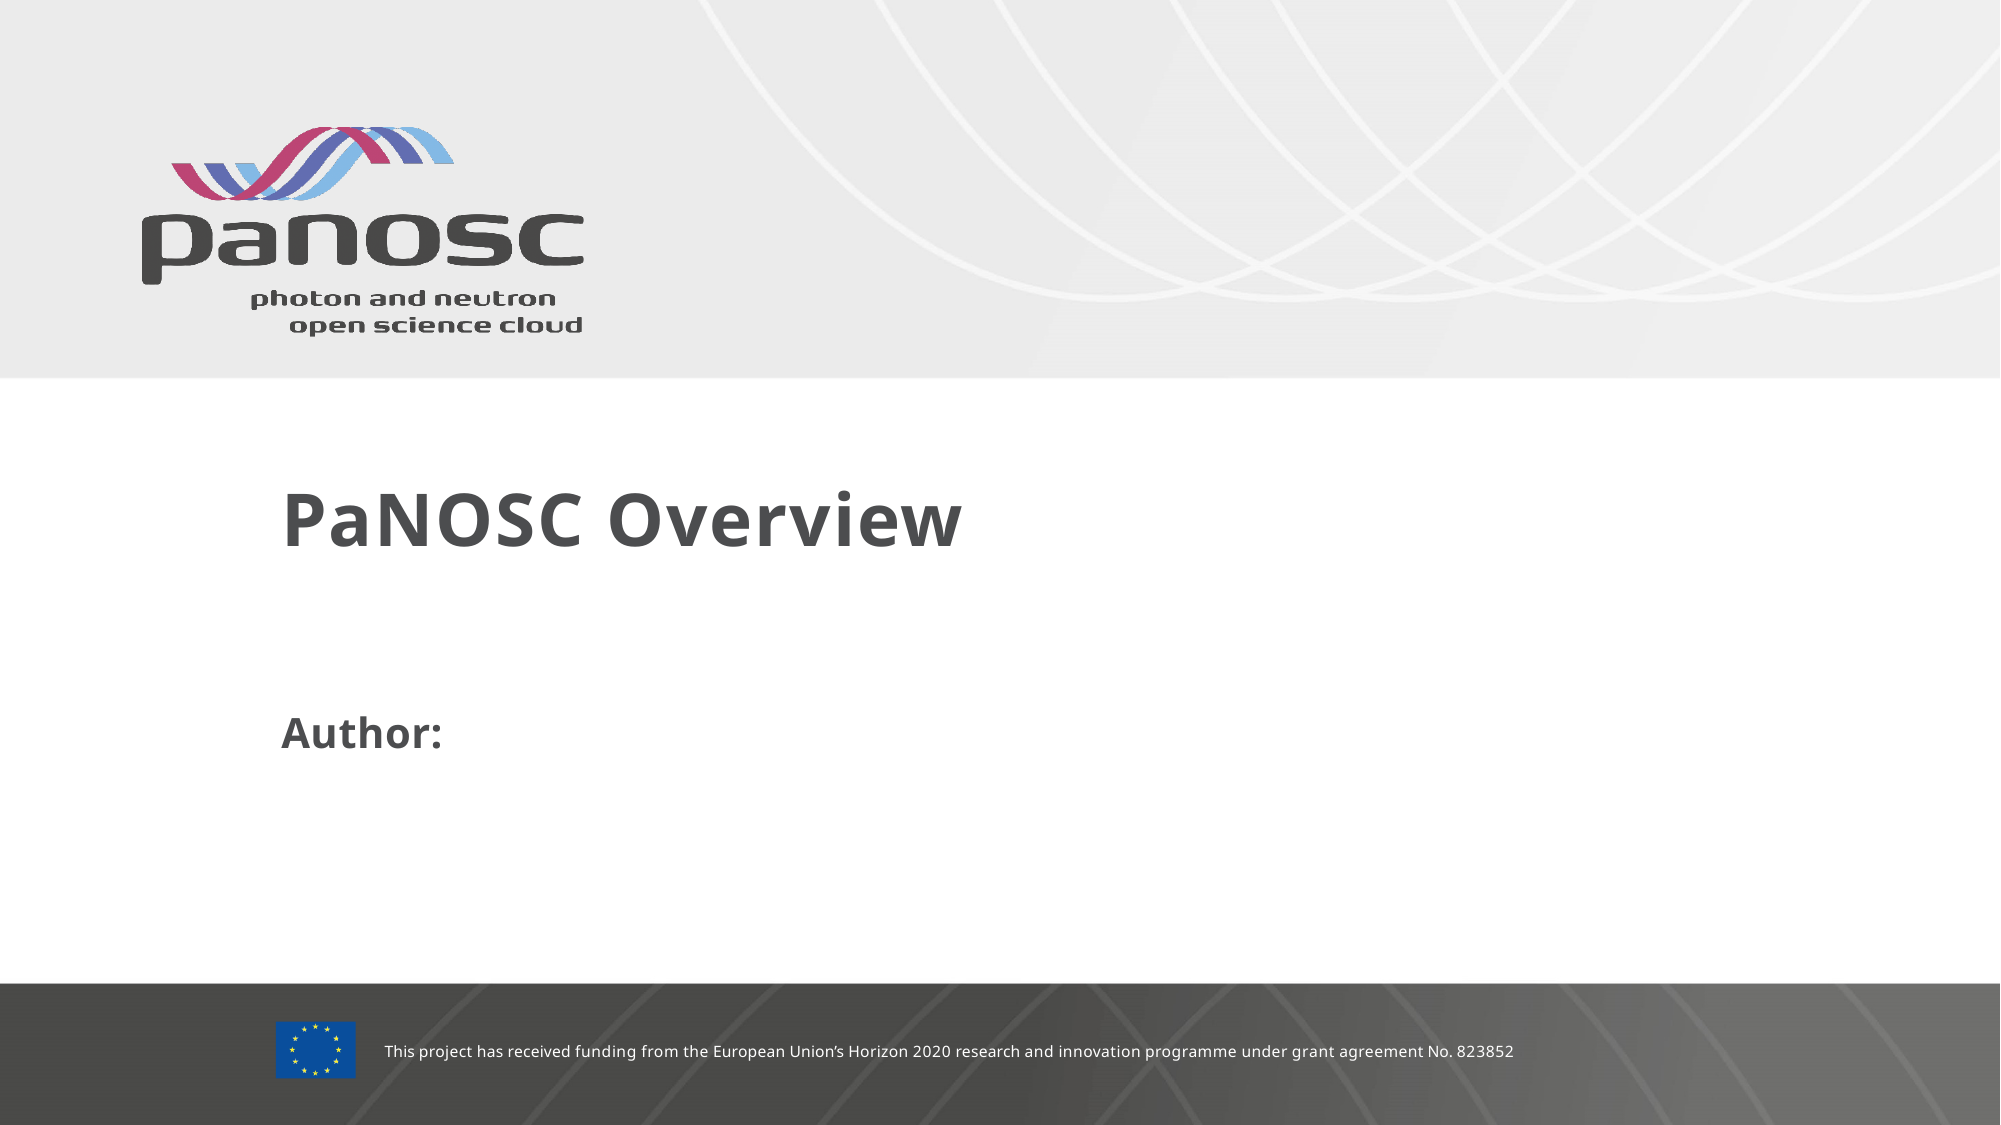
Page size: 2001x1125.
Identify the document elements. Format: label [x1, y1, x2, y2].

picture [0, 0, 2000, 1125]
text_box [275, 1021, 356, 1079]
